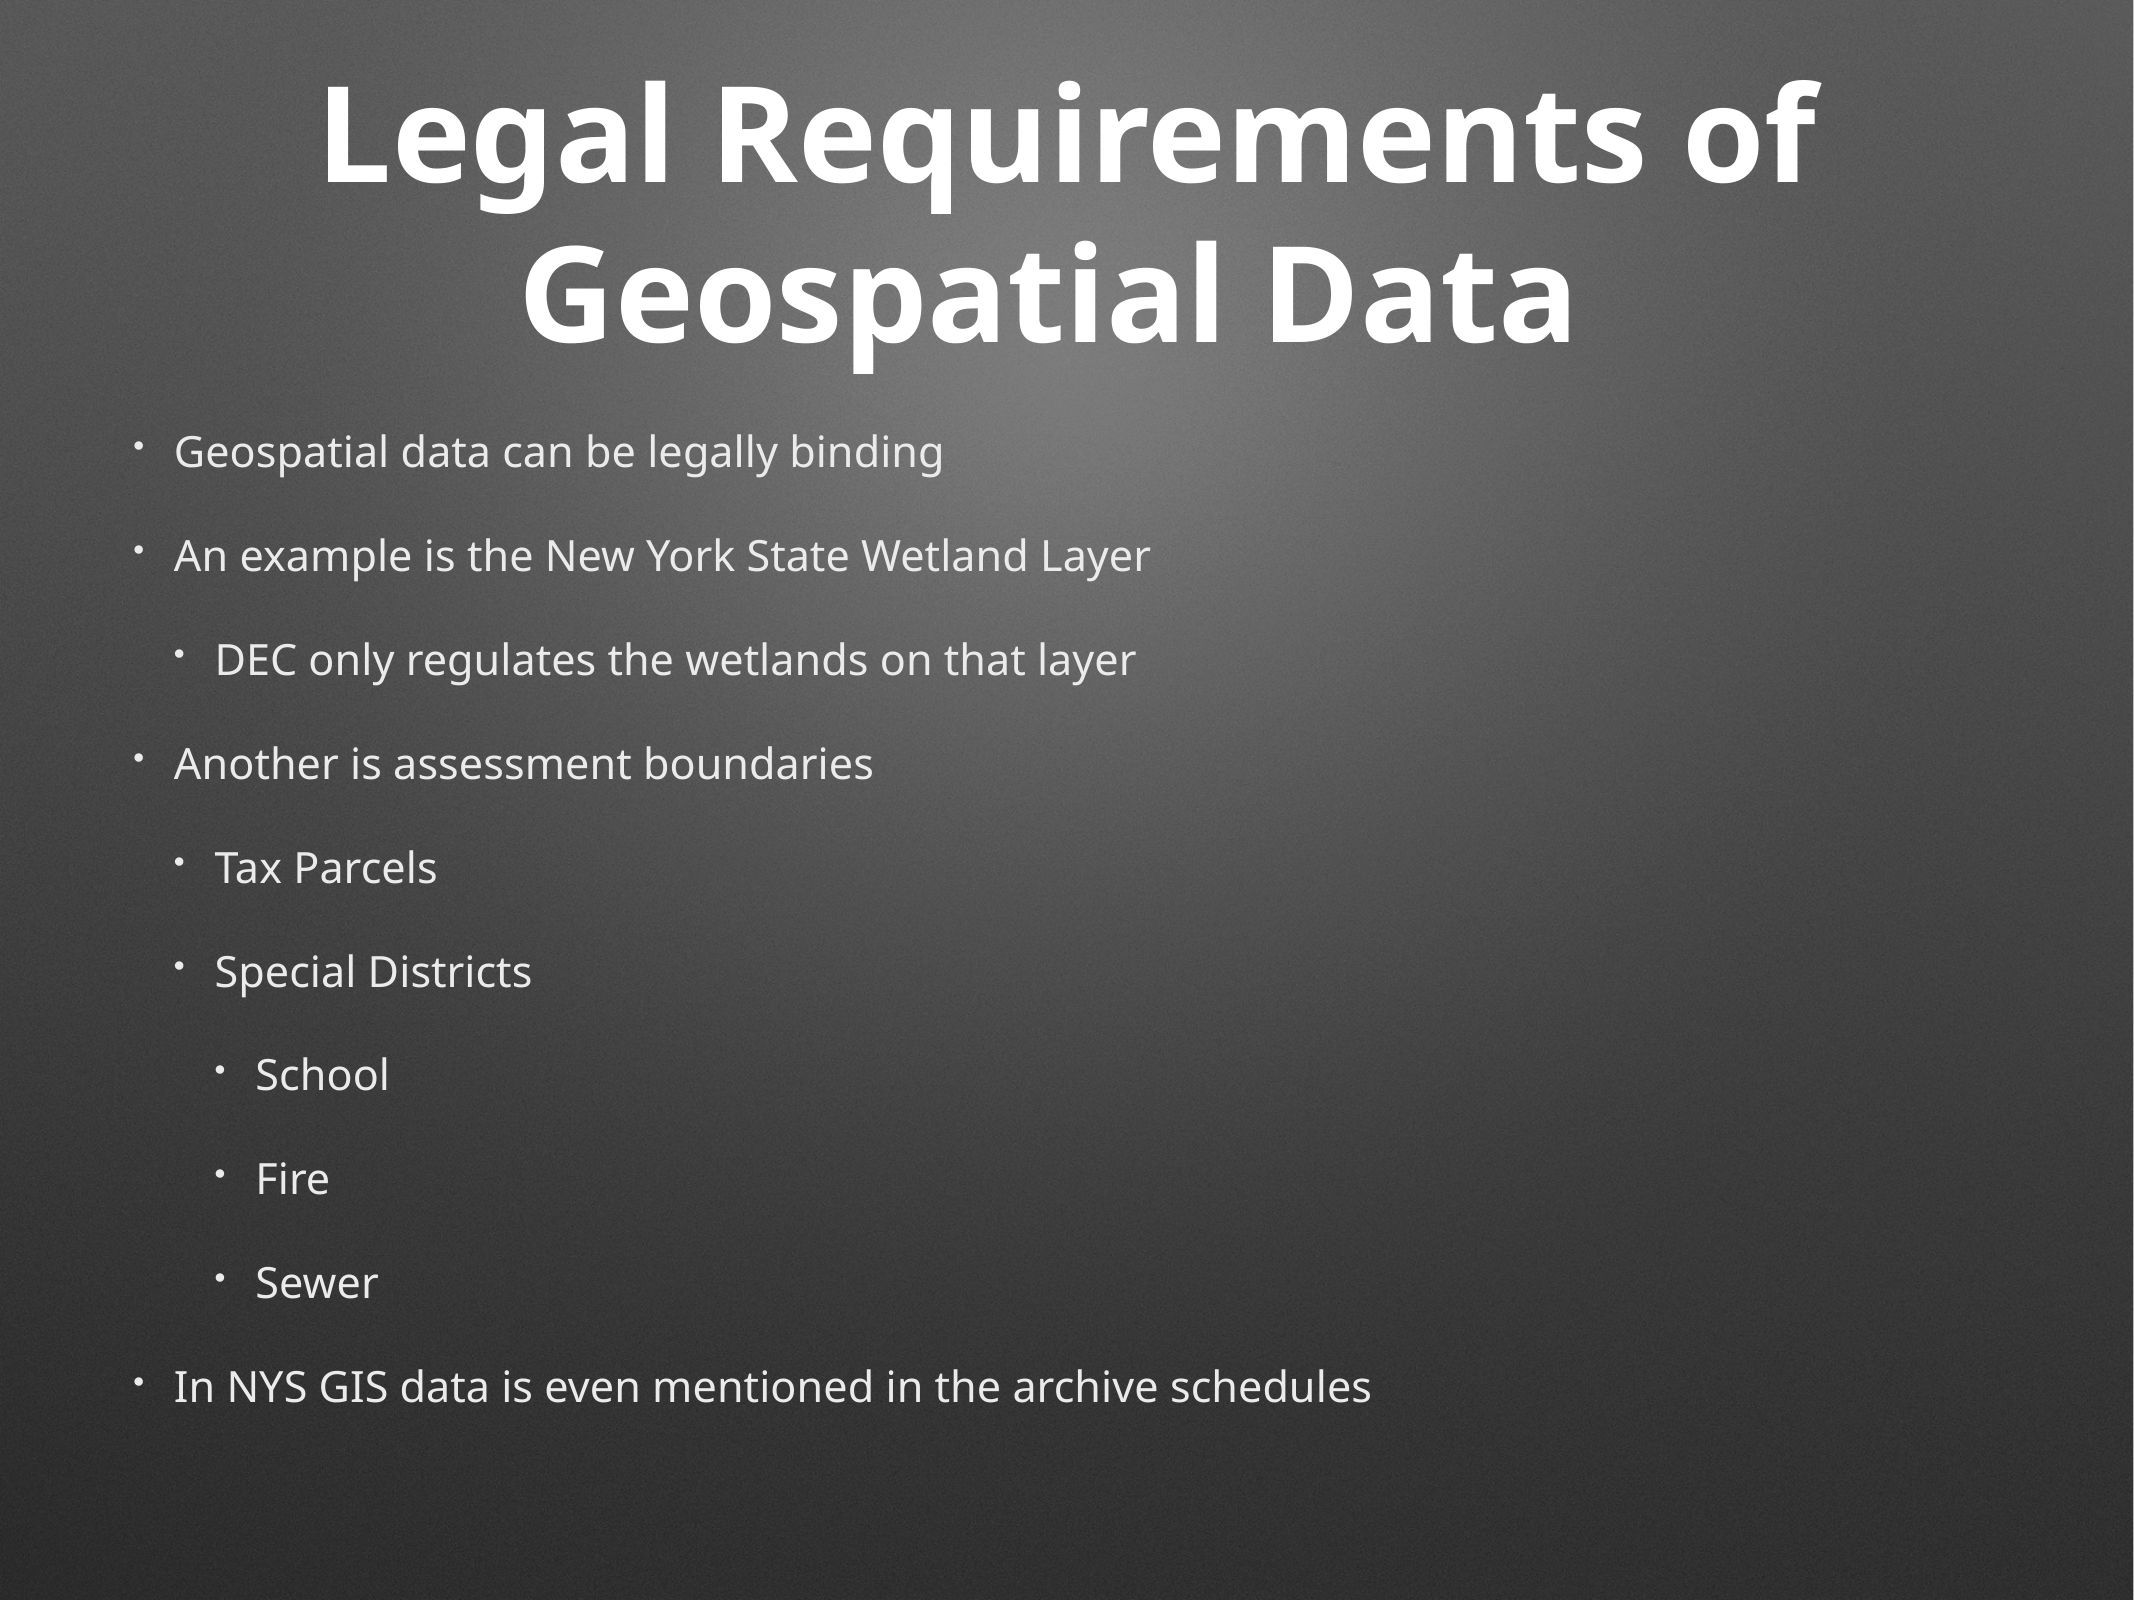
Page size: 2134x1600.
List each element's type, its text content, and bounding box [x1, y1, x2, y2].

picture [0, 0, 2134, 1600]
title Legal Requirements of Geospatial Data [124, 32, 2009, 386]
list Geospatial data can be legally binding An example is the New York State Wetland Layer DEC only regulates the wetlands on that layer Another is assessment boundaries Tax Parcels Special Districts School Fire Sewer In NYS GIS data is even mentioned in the archive schedules [124, 395, 2009, 1441]
